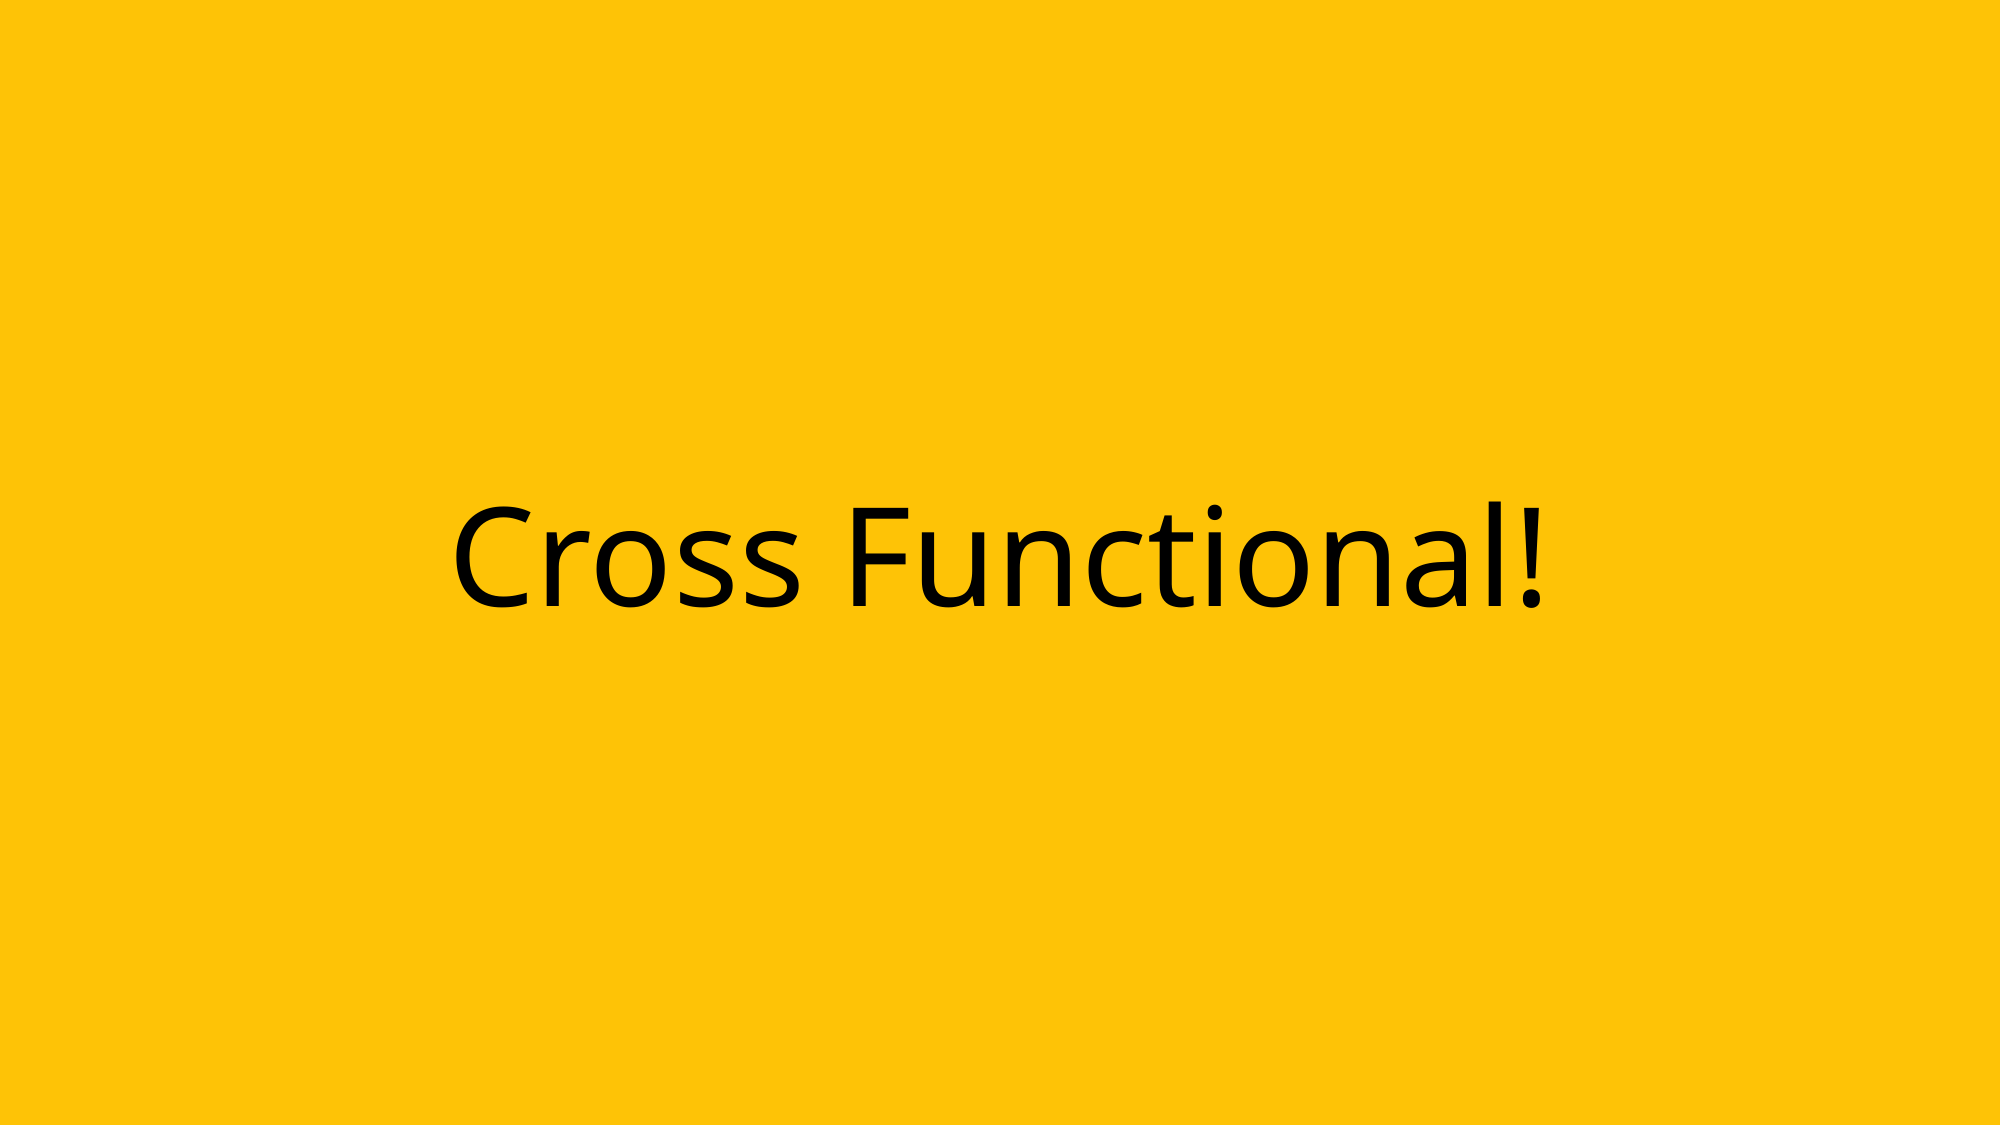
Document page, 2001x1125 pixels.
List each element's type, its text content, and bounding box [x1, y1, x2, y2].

title Cross Functional! [137, 387, 1863, 737]
